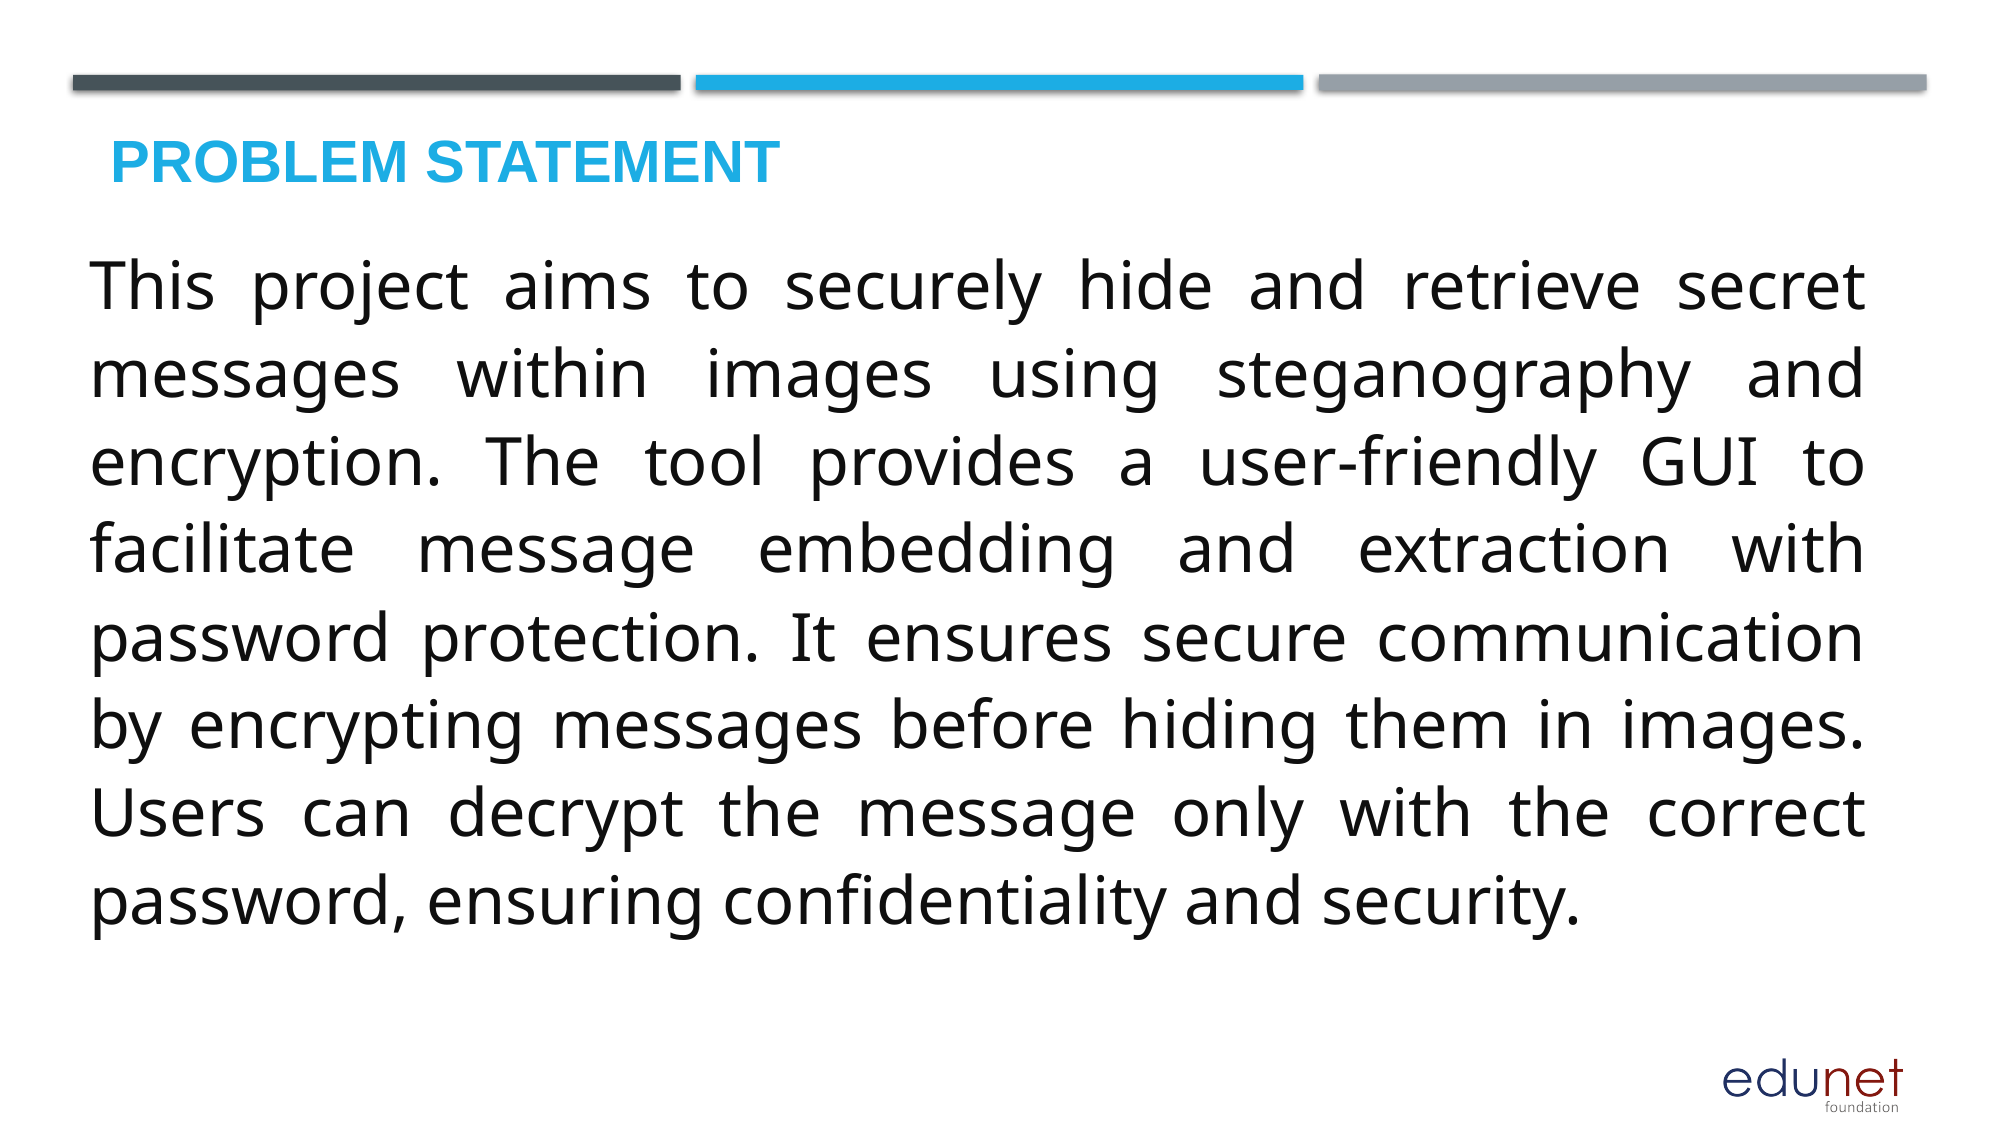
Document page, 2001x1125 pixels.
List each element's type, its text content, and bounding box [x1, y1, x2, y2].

picture [1719, 1056, 1905, 1116]
title Problem Statement [95, 115, 1905, 203]
list This project aims to securely hide and retrieve secret messages within images using steganography and encryption. The tool provides a user-friendly GUI to facilitate message embedding and extraction with password protection. It ensures secure communication by encrypting messages before hiding them in images. Users can decrypt the message only with the correct password, ensuring confidentiality and security. [74, 203, 1884, 970]
